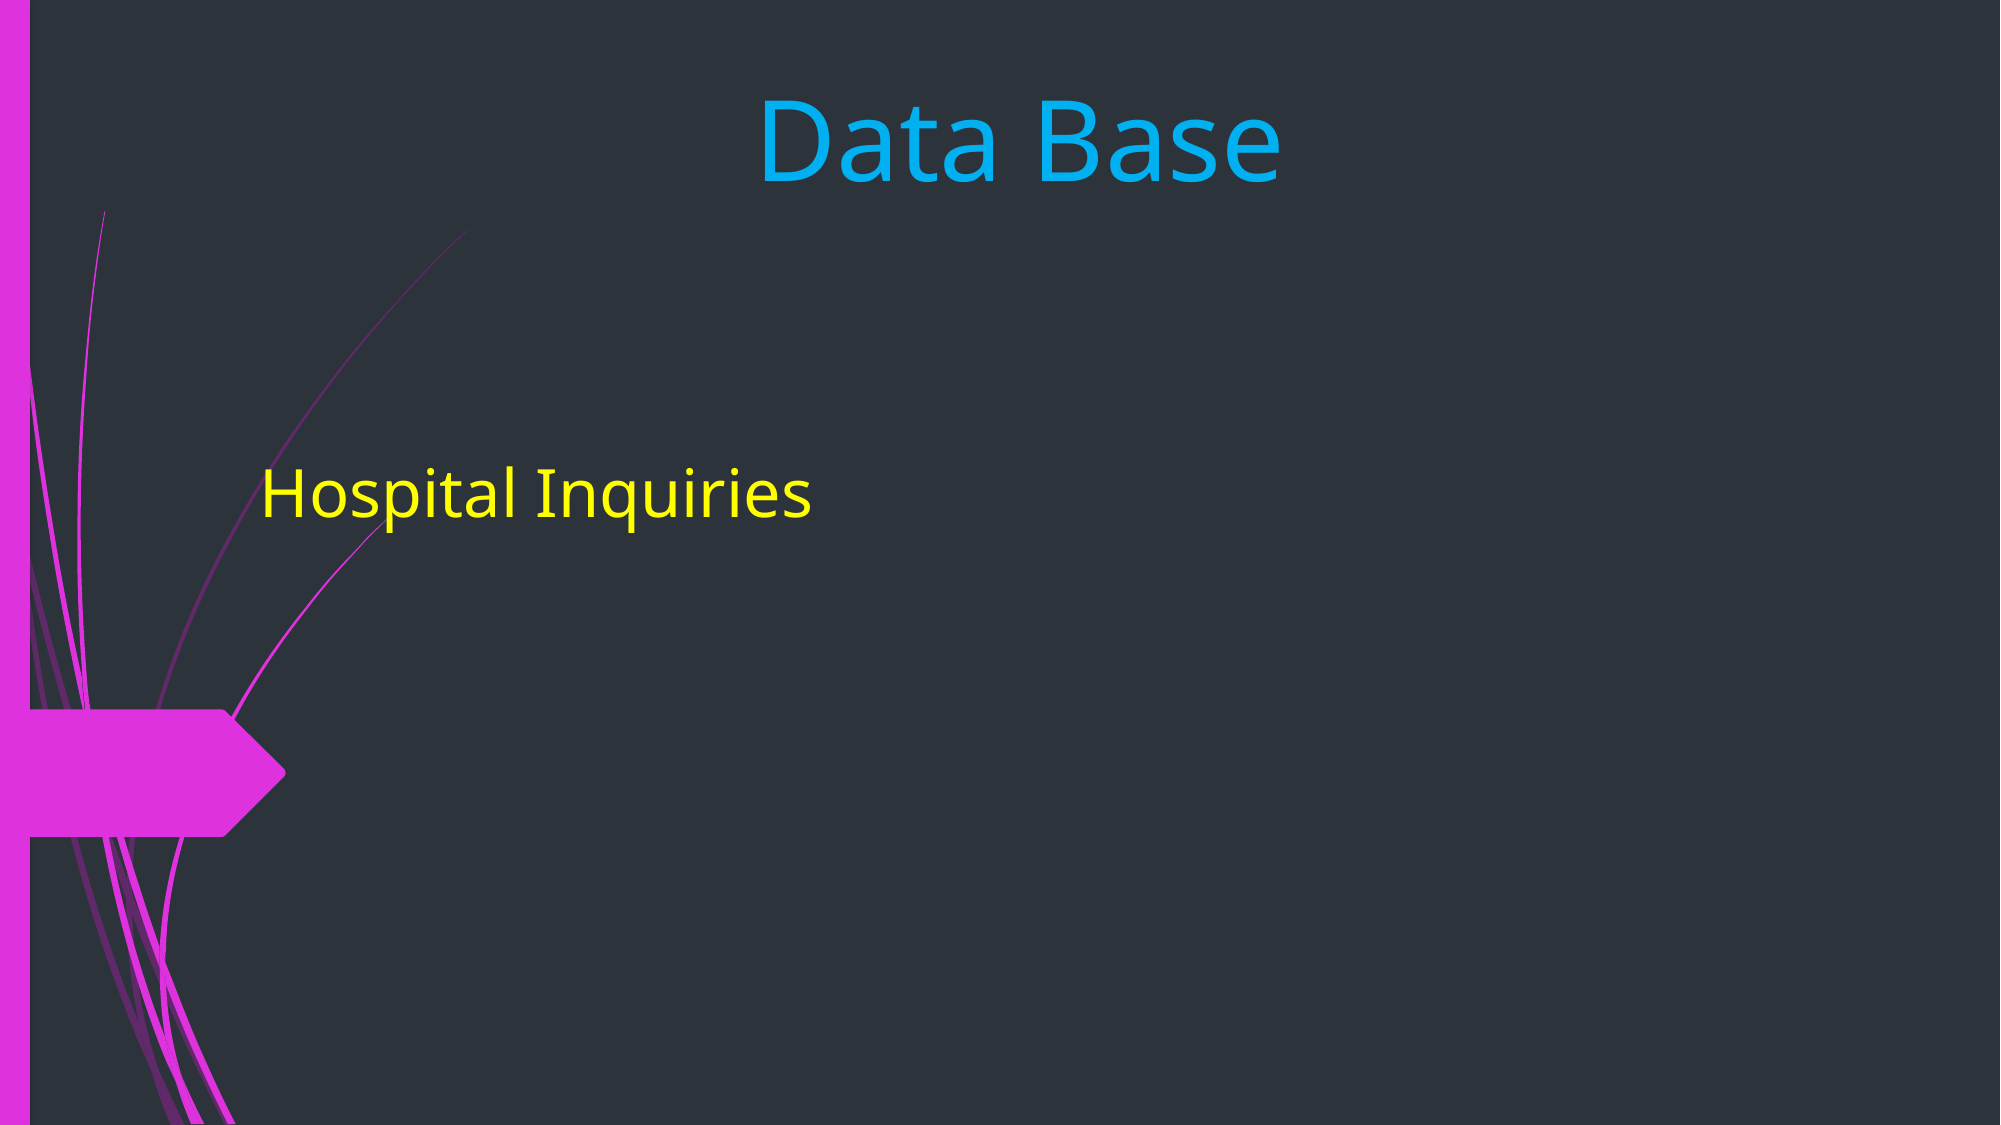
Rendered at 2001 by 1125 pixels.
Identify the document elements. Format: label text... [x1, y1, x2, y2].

title Data Base [288, 52, 1752, 212]
subtitle Hospital Inquiries [244, 443, 1708, 629]
